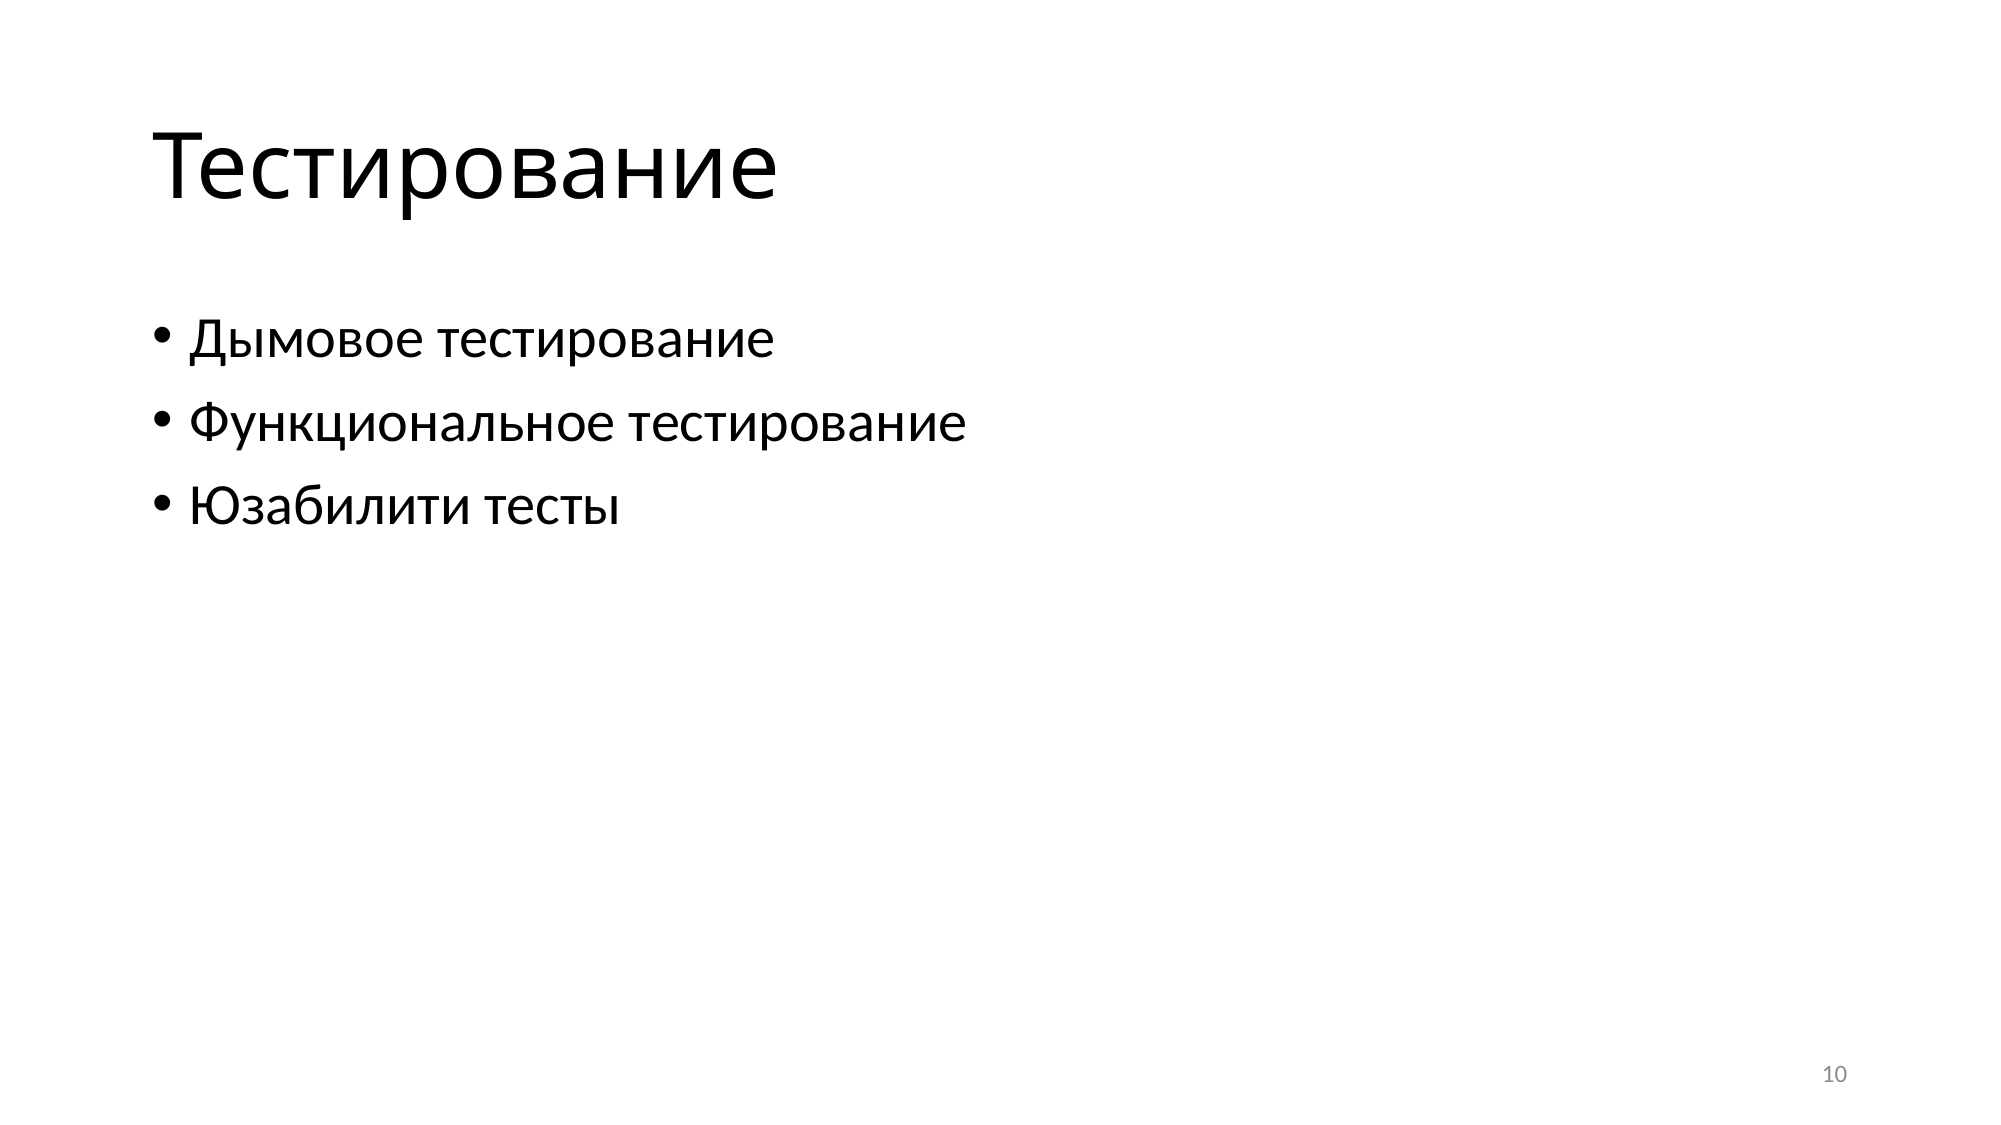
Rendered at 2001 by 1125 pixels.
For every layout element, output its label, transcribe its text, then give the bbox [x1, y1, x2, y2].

title Тестирование [137, 59, 1863, 278]
list Дымовое тестирование Функциональное тестирование Юзабилити тесты [137, 299, 1863, 1014]
slide_number 10 [1412, 1042, 1863, 1103]
